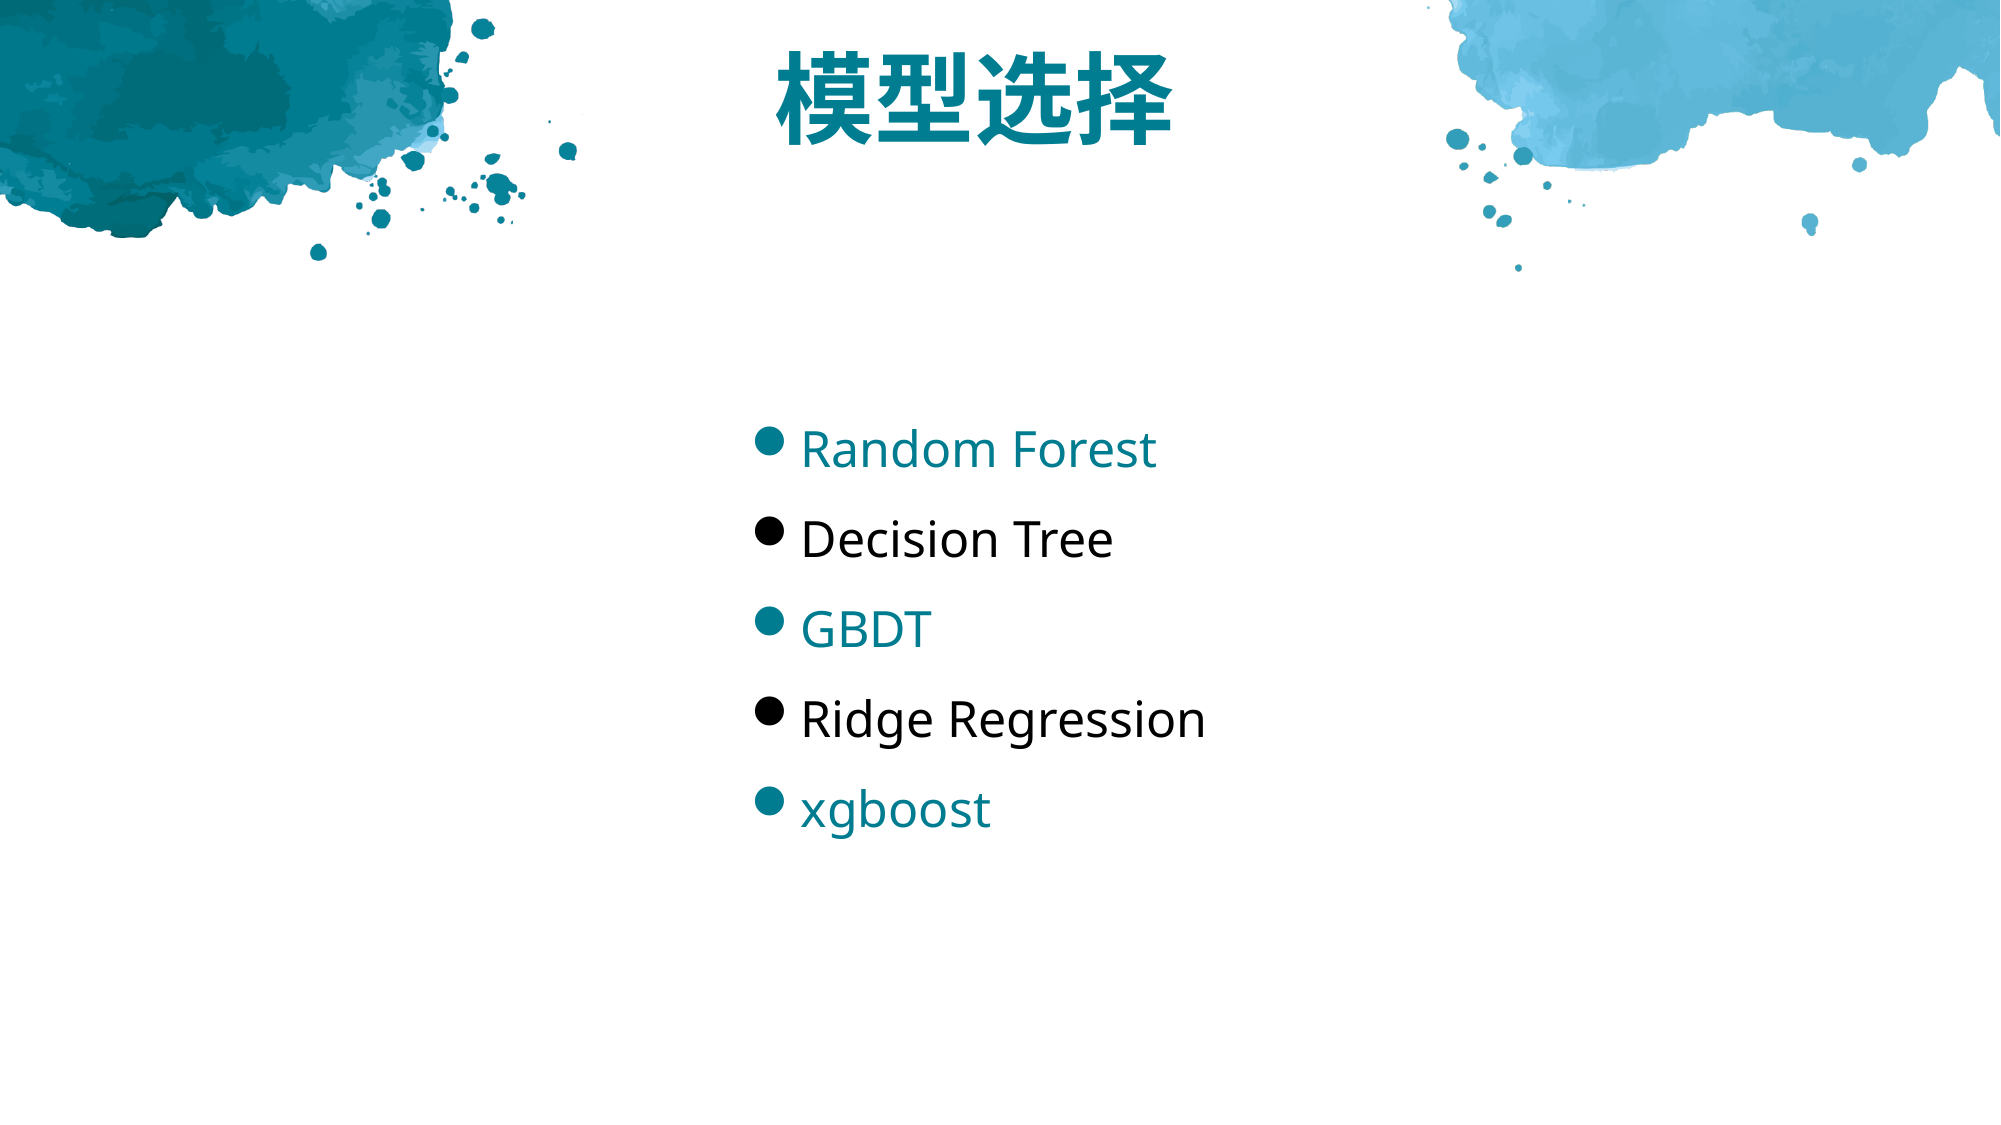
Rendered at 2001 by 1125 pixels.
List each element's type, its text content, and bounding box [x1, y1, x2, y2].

picture [0, 0, 653, 331]
picture [1295, 0, 2000, 322]
text_box 模型选择 [759, 28, 1189, 164]
text_box Random Forest Decision Tree GBDT Ridge Regression xgboost [736, 379, 1941, 965]
